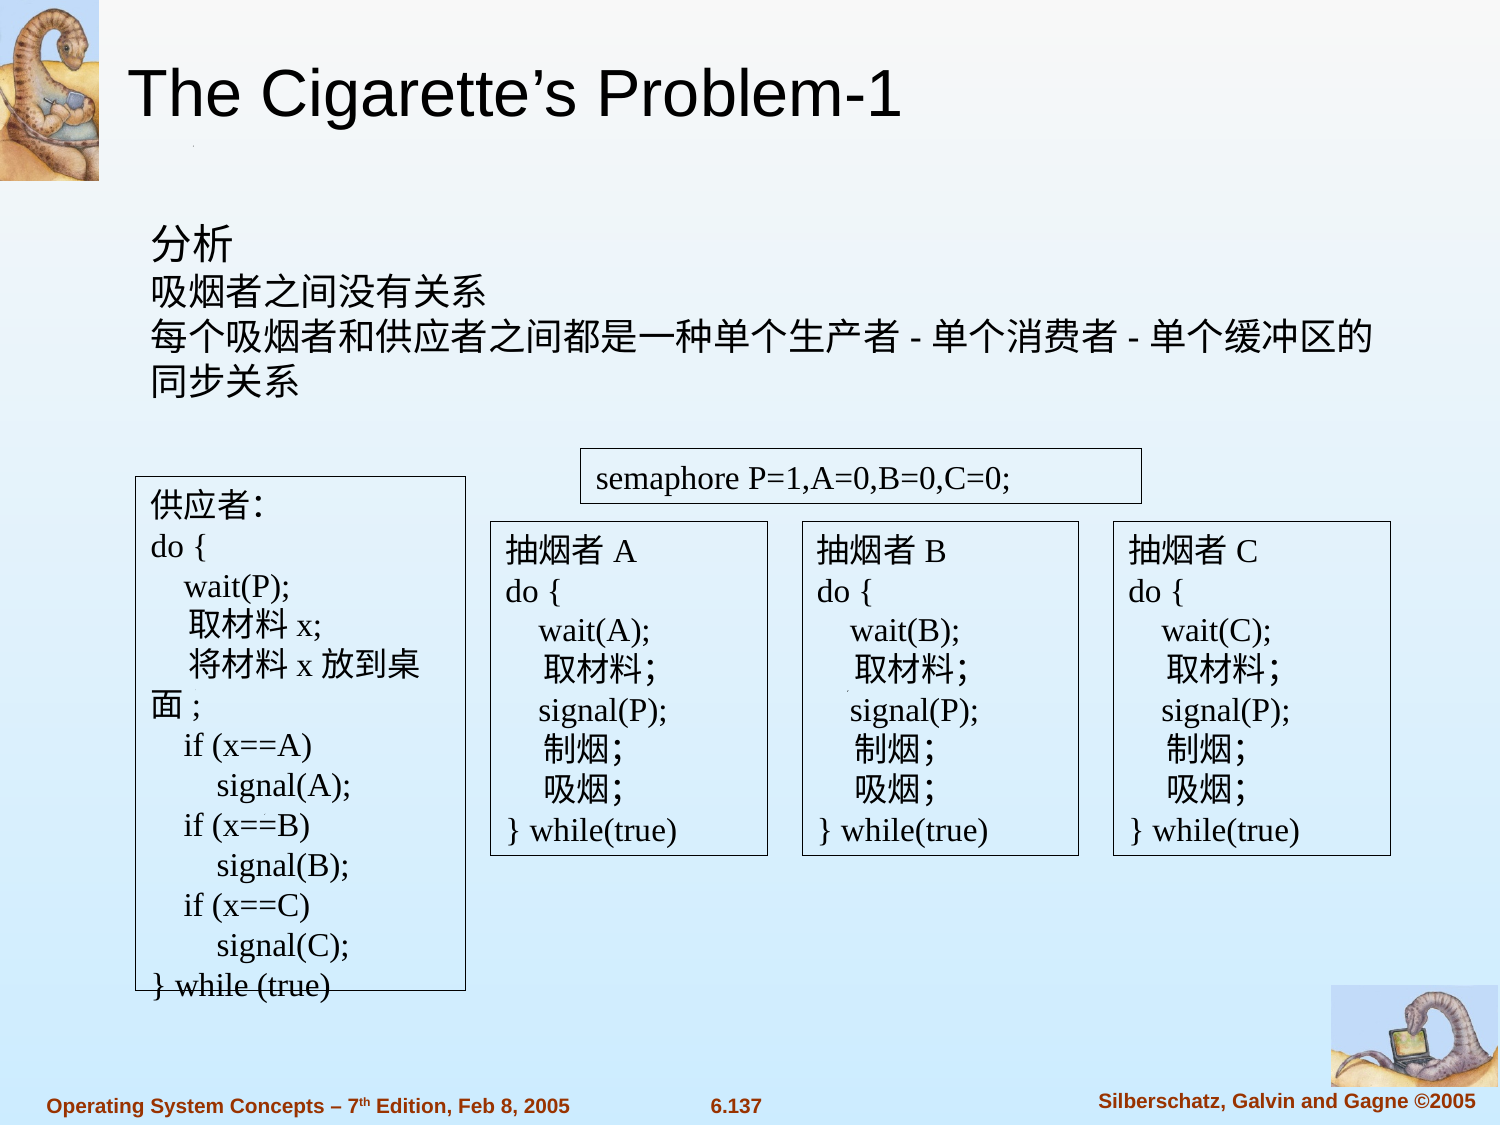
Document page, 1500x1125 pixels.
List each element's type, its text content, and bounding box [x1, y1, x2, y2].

picture [1331, 985, 1498, 1087]
list 分析 吸烟者之间没有关系 每个吸烟者和供应者之间都是一种单个生产者-单个消费者-单个缓冲区的同步关系 [135, 210, 1392, 449]
text_box 抽烟者C do { wait(C); 取材料； signal(P); 制烟； 吸烟； } while(true) [1113, 521, 1391, 856]
text_box 供应者： do { wait(P); 取材料x; 将材料x放到桌面; if (x==A) signal(A); if (x==B) signal(B); if (x==C) signal(C); } while (true) [135, 476, 466, 991]
text_box semaphore P=1,A=0,B=0,C=0; [580, 448, 1142, 504]
title The Cigarette’s Problem-1 [112, 37, 1438, 138]
picture [0, 0, 99, 181]
text_box 抽烟者B do { wait(B); 取材料； signal(P); 制烟； 吸烟； } while(true) [802, 521, 1079, 856]
text_box 抽烟者A do { wait(A); 取材料； signal(P); 制烟； 吸烟； } while(true) [490, 521, 768, 856]
